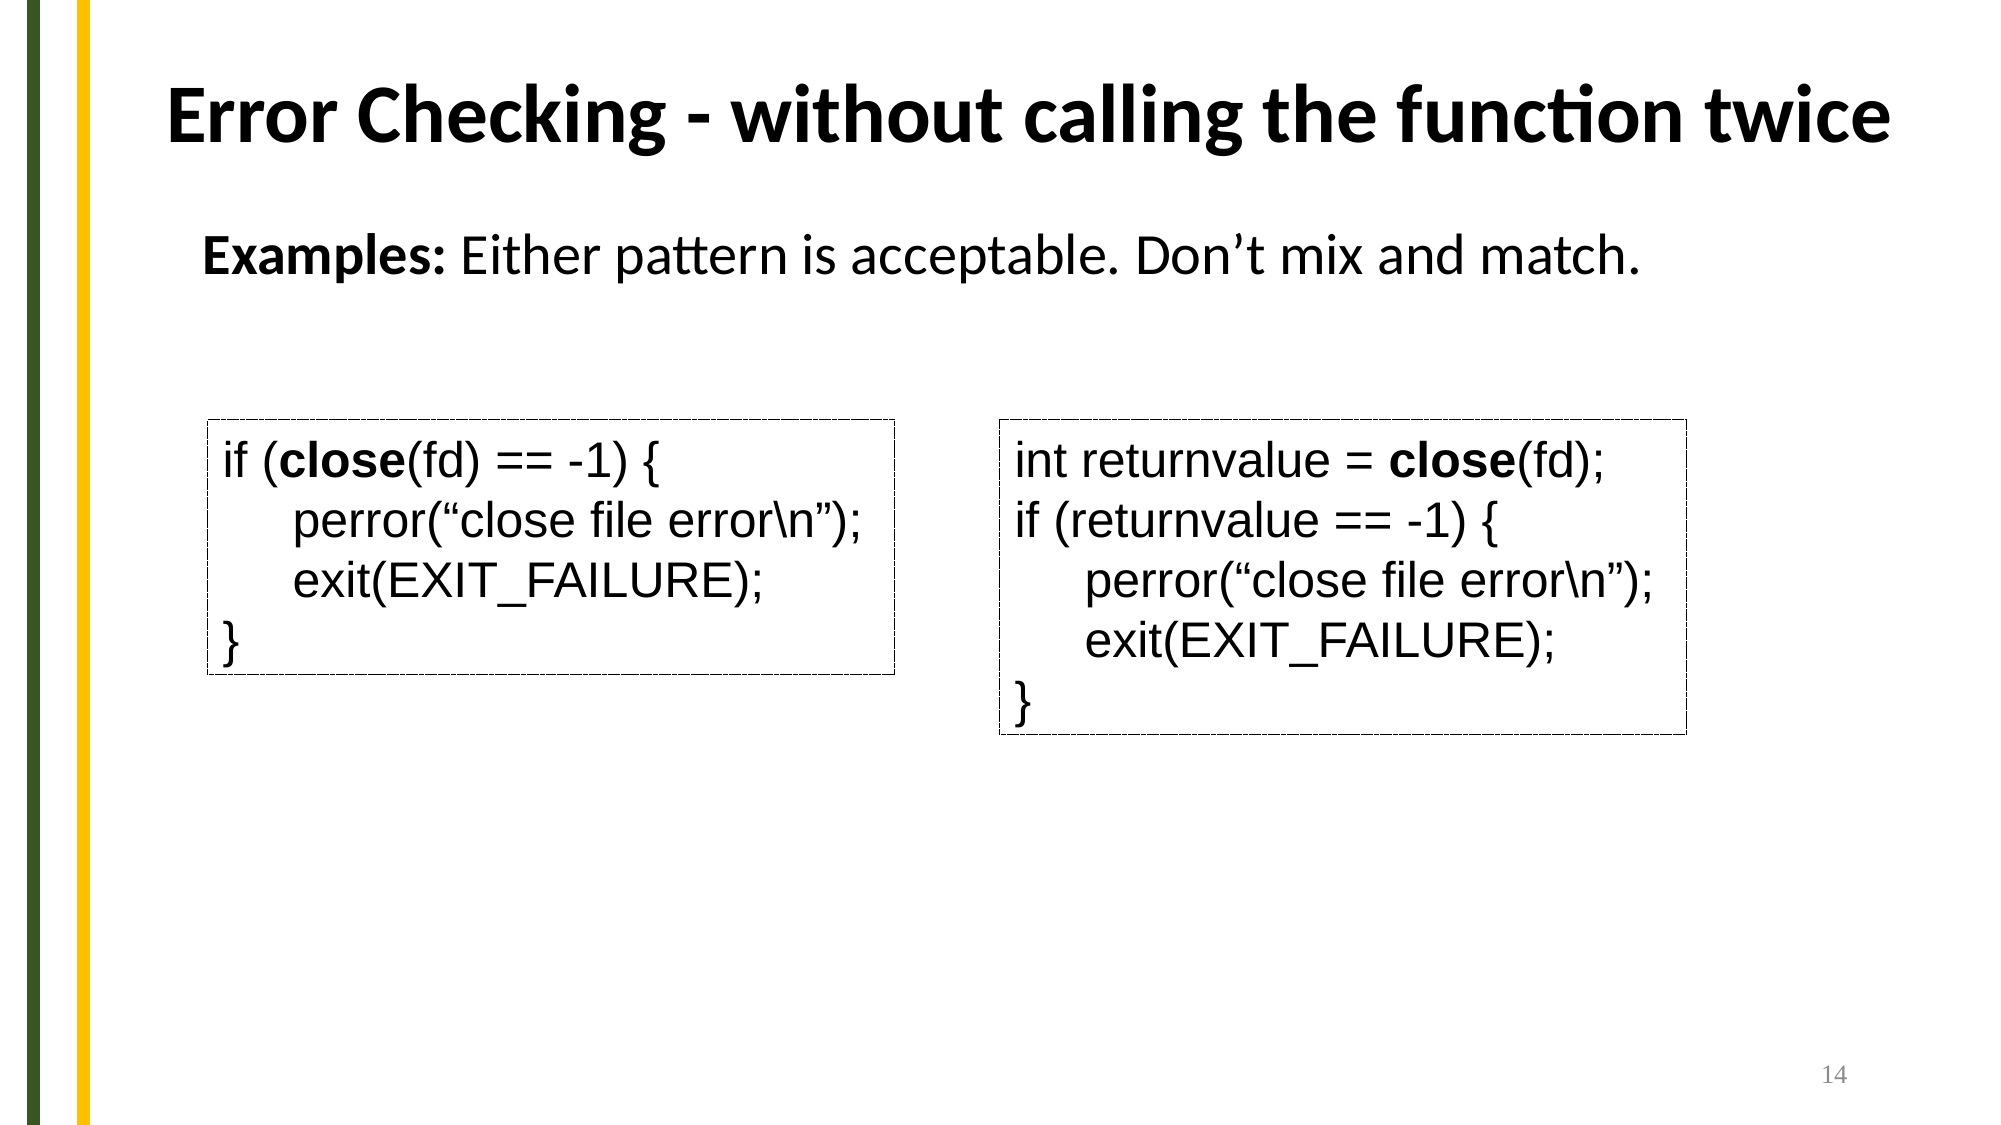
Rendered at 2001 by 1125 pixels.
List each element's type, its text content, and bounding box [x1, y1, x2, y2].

text_box if (close(fd) == -1) { perror(“close file error\n”); exit(EXIT_FAILURE); } [207, 419, 895, 675]
text_box Examples: Either pattern is acceptable. Don’t mix and match. [188, 208, 1746, 294]
title Error Checking - without calling the function twice [150, 40, 1926, 191]
slide_number 14 [1412, 1042, 1863, 1103]
text_box int returnvalue = close(fd); if (returnvalue == -1) { perror(“close file error\n”); exit(EXIT_FAILURE); } [999, 419, 1687, 735]
